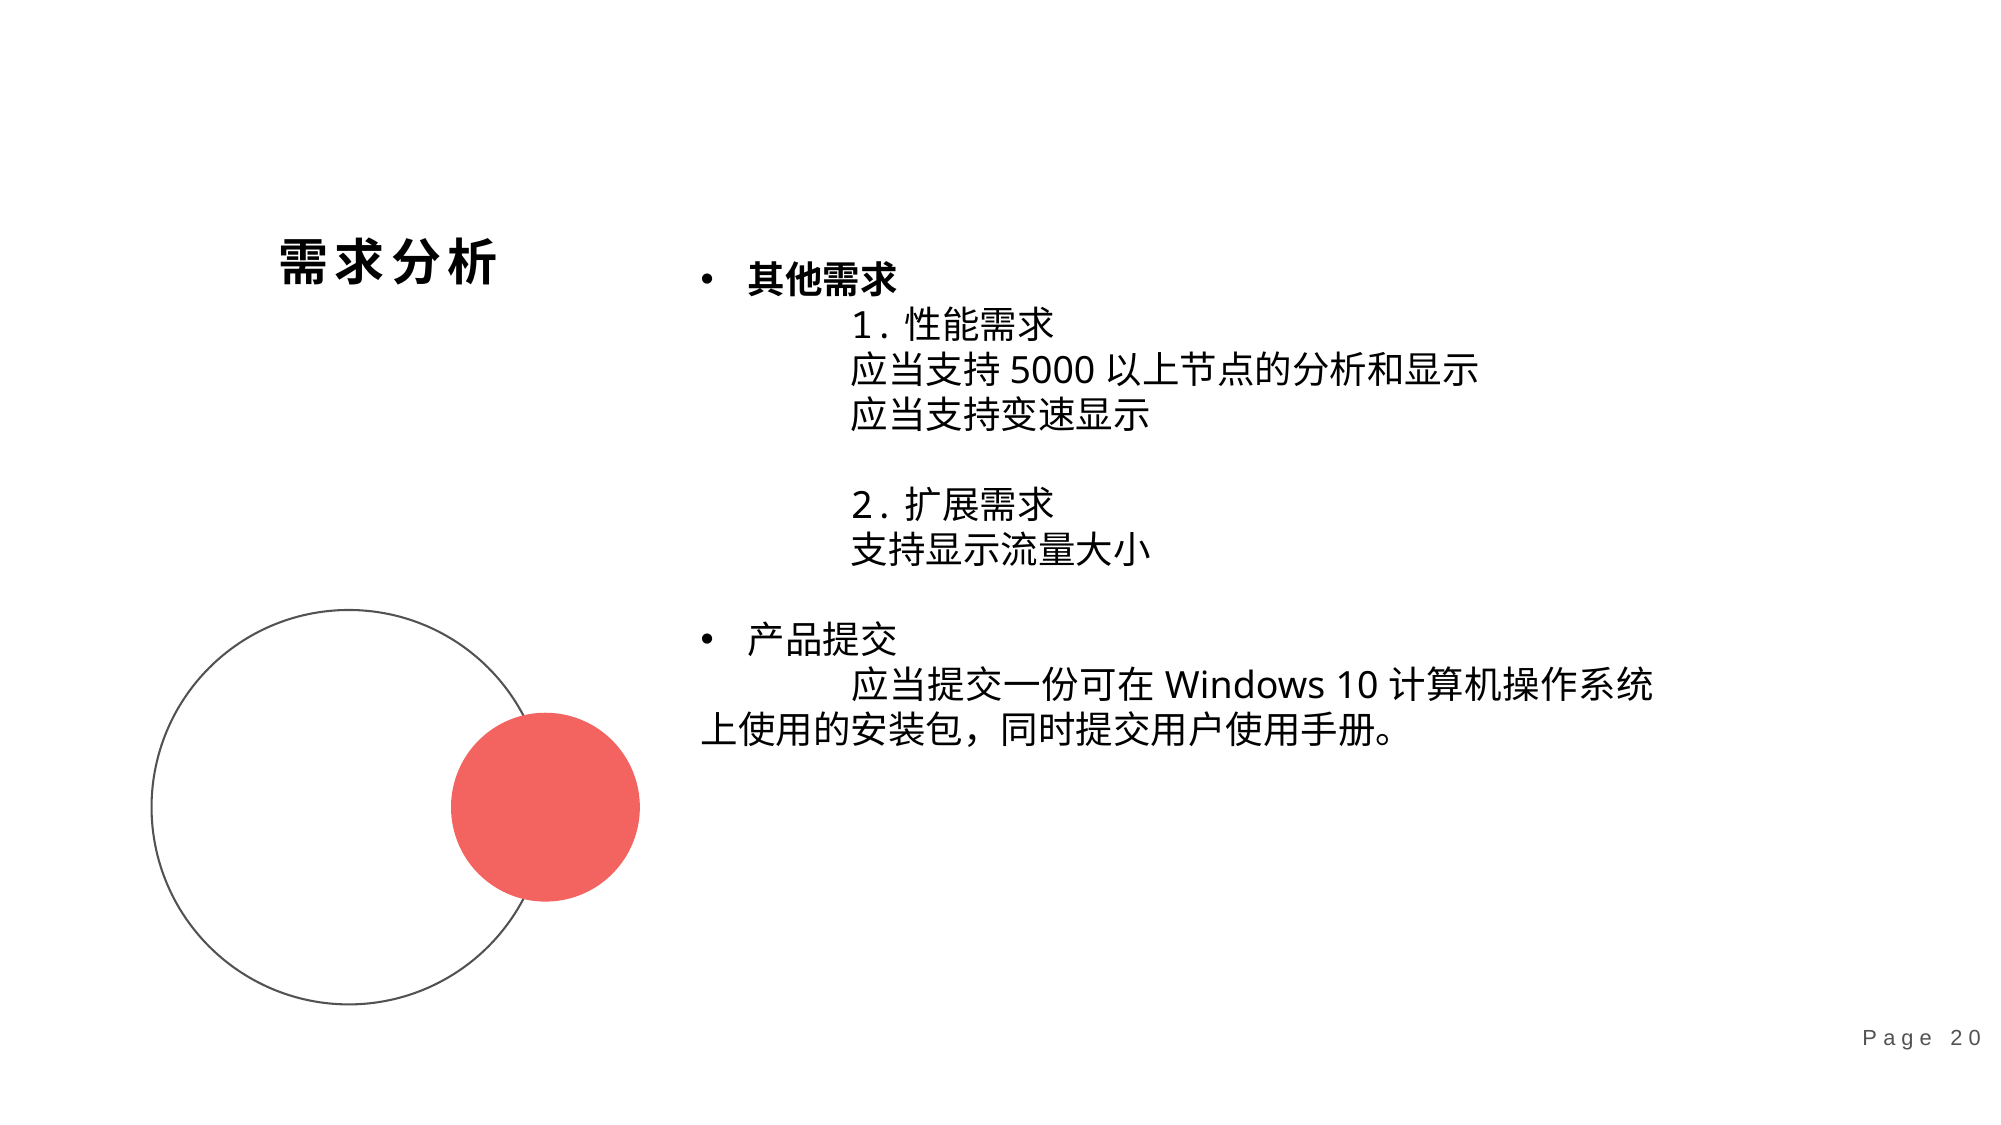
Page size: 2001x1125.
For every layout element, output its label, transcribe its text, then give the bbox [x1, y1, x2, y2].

text_box 其他需求 1.性能需求 应当支持5000以上节点的分析和显示 应当支持变速显示 2.扩展需求 支持显示流量大小 产品提交 应当提交一份可在Windows 10计算机操作系统上使用的安装包，同时提交用户使用手册。 [685, 248, 1669, 759]
text_box [150, 608, 524, 1006]
text_box [449, 711, 641, 903]
text_box 需求分析 [263, 223, 764, 299]
slide_number Page 20 [1830, 1007, 1996, 1068]
